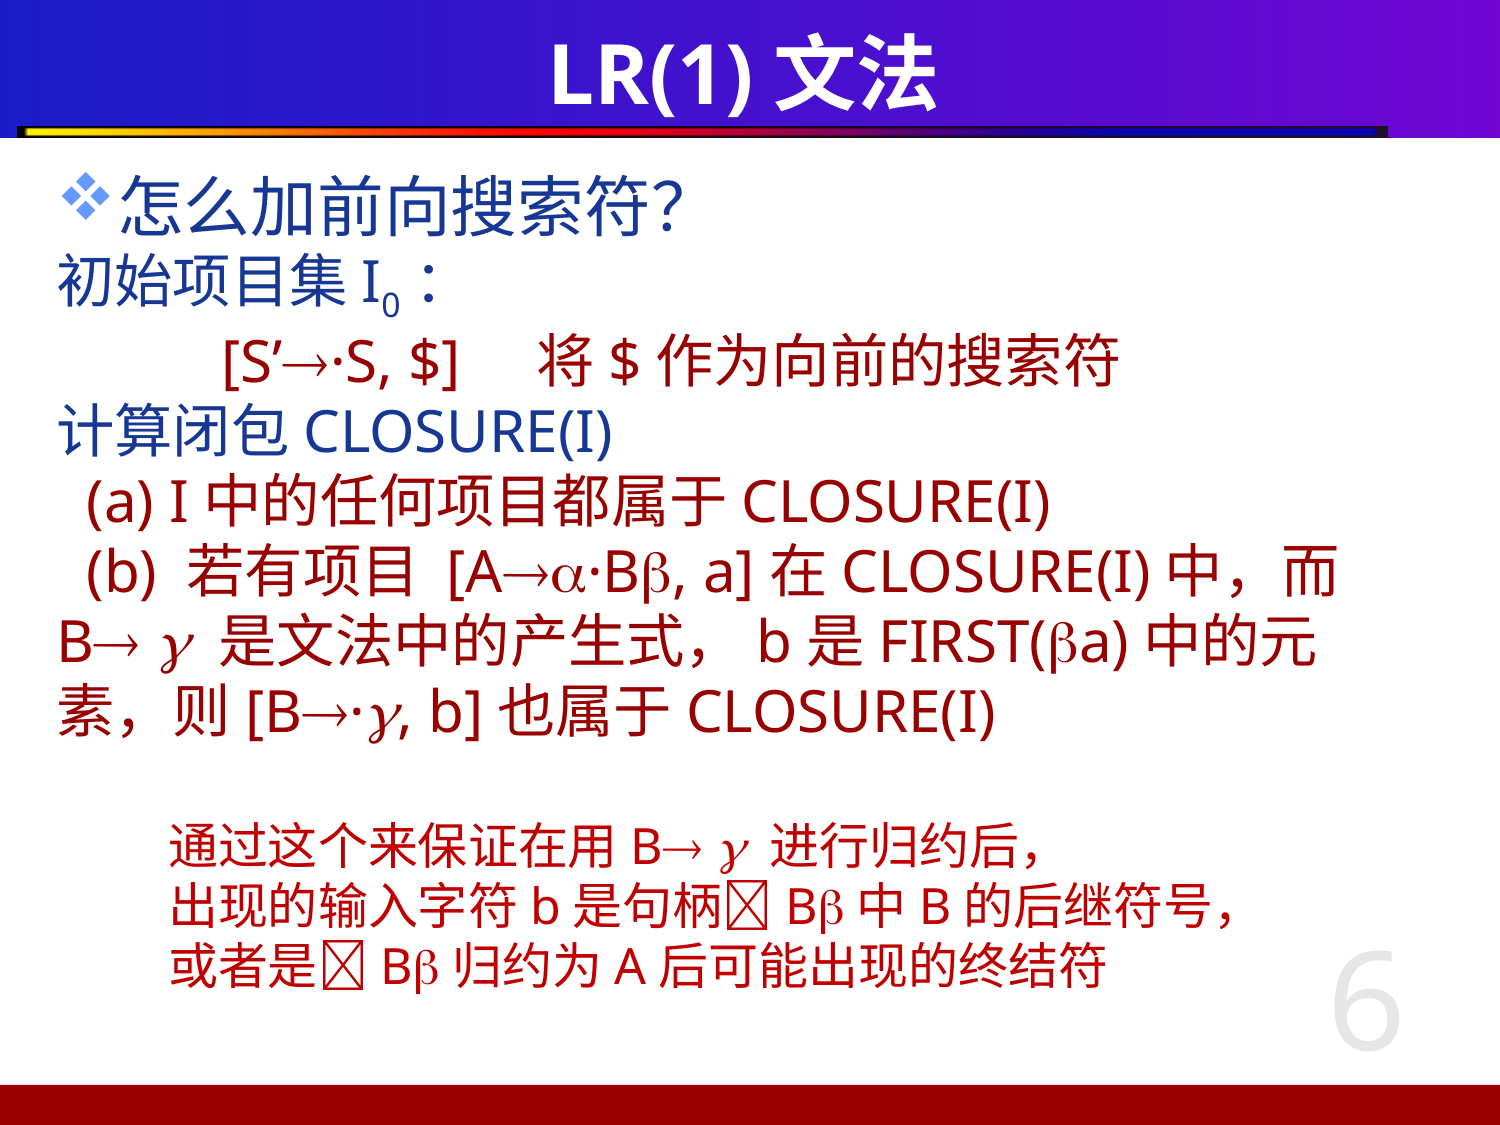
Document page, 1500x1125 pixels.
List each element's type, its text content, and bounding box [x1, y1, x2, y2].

text_box 通过这个来保证在用B  进行归约后， 出现的输入字符b是句柄B中B的后继符号， 或者是B归约为A后可能出现的终结符 [153, 807, 1279, 1003]
list 怎么加前向搜索符？ 初始项目集I0： [S’·S, $] 将$作为向前的搜索符 计算闭包CLOSURE(I) (a) I中的任何项目都属于CLOSURE(I) (b) 若有项目 [A·B, a]在CLOSURE(I)中，而 B  是文法中的产生式，b是FIRST(a)中的元素，则[B·, b]也属于CLOSURE(I) [41, 156, 1436, 947]
title LR(1)文法 [50, 24, 1438, 118]
picture [17, 126, 1388, 138]
text_box 6 [1234, 905, 1500, 1118]
